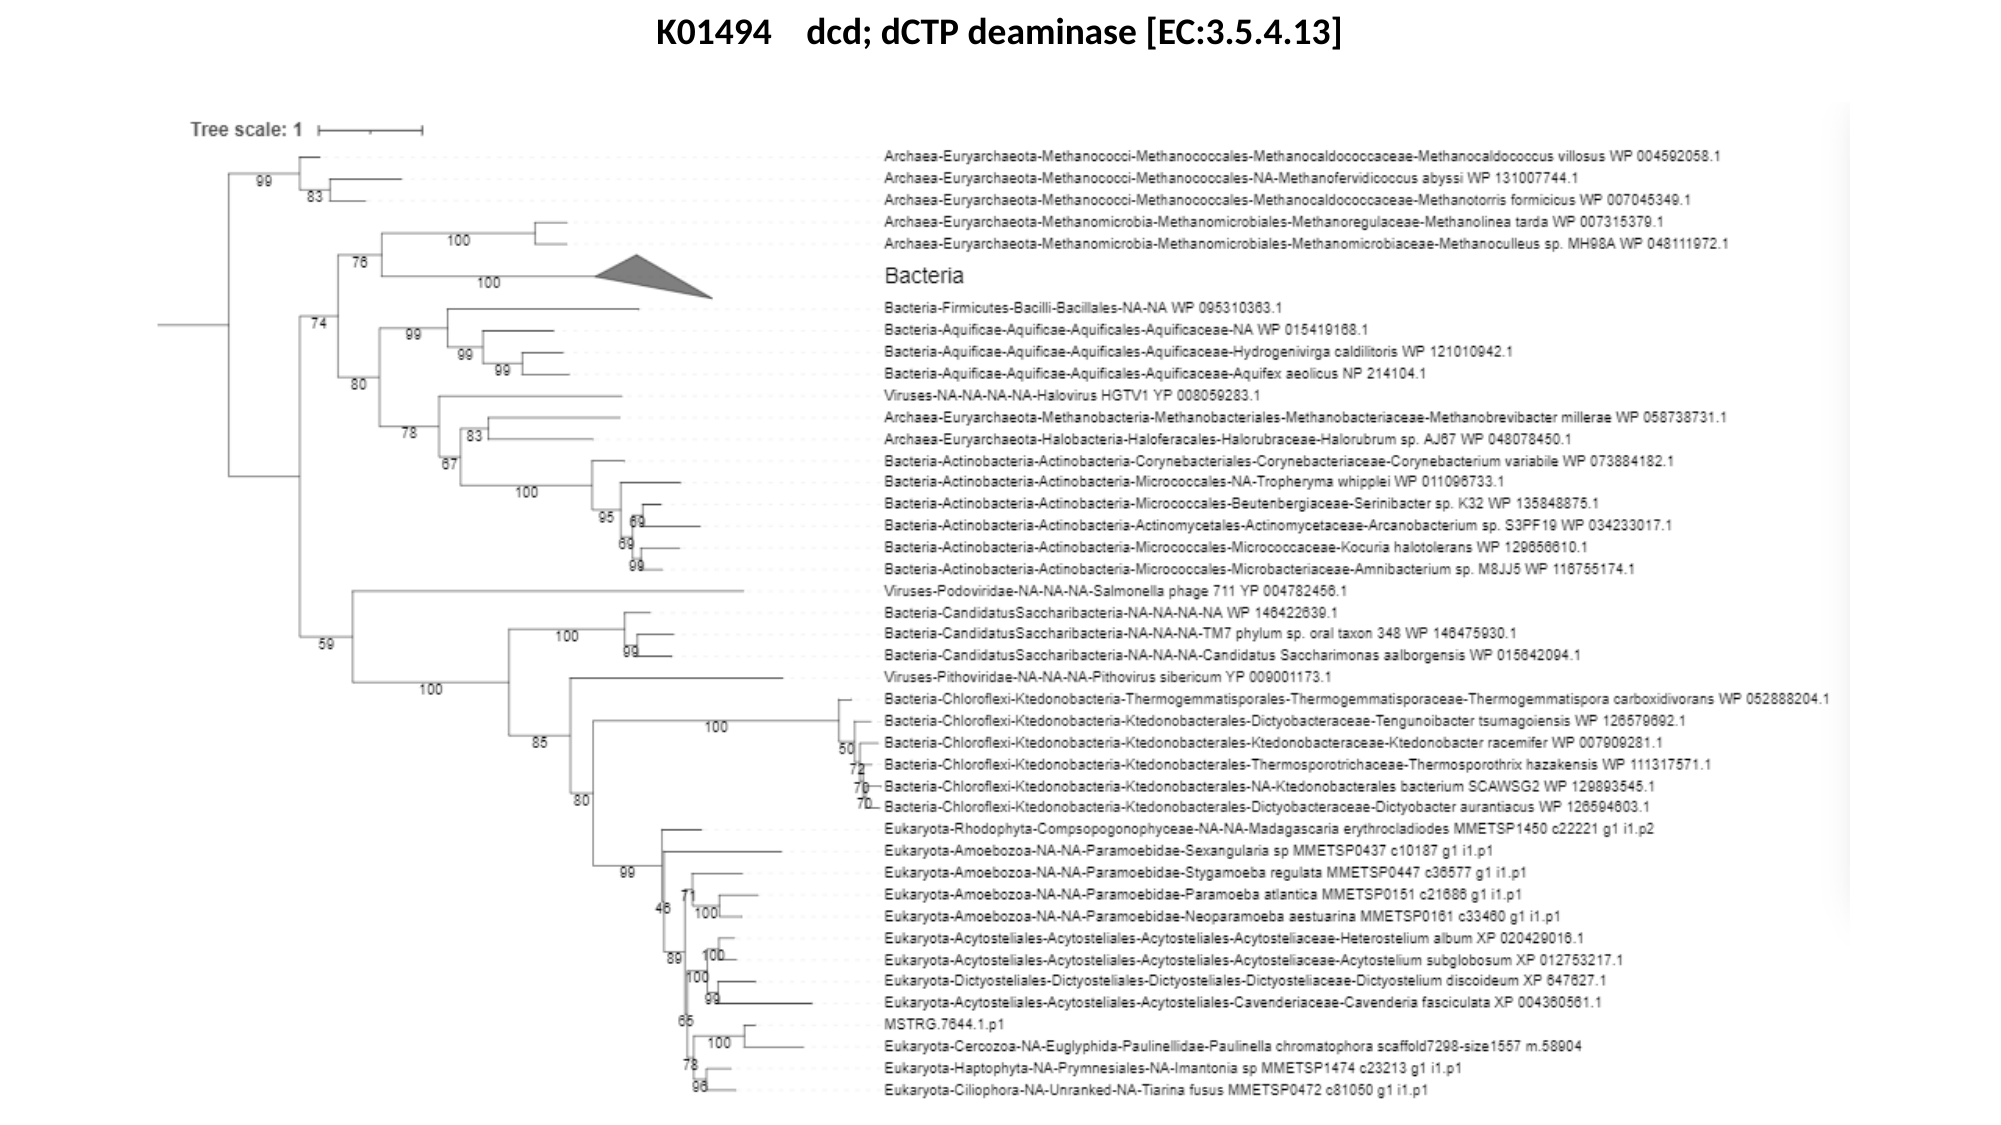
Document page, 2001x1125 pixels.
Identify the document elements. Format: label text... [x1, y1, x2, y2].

text_box K01494 dcd; dCTP deaminase [EC:3.5.4.13] [0, 0, 2000, 60]
picture [150, 102, 1850, 1125]
